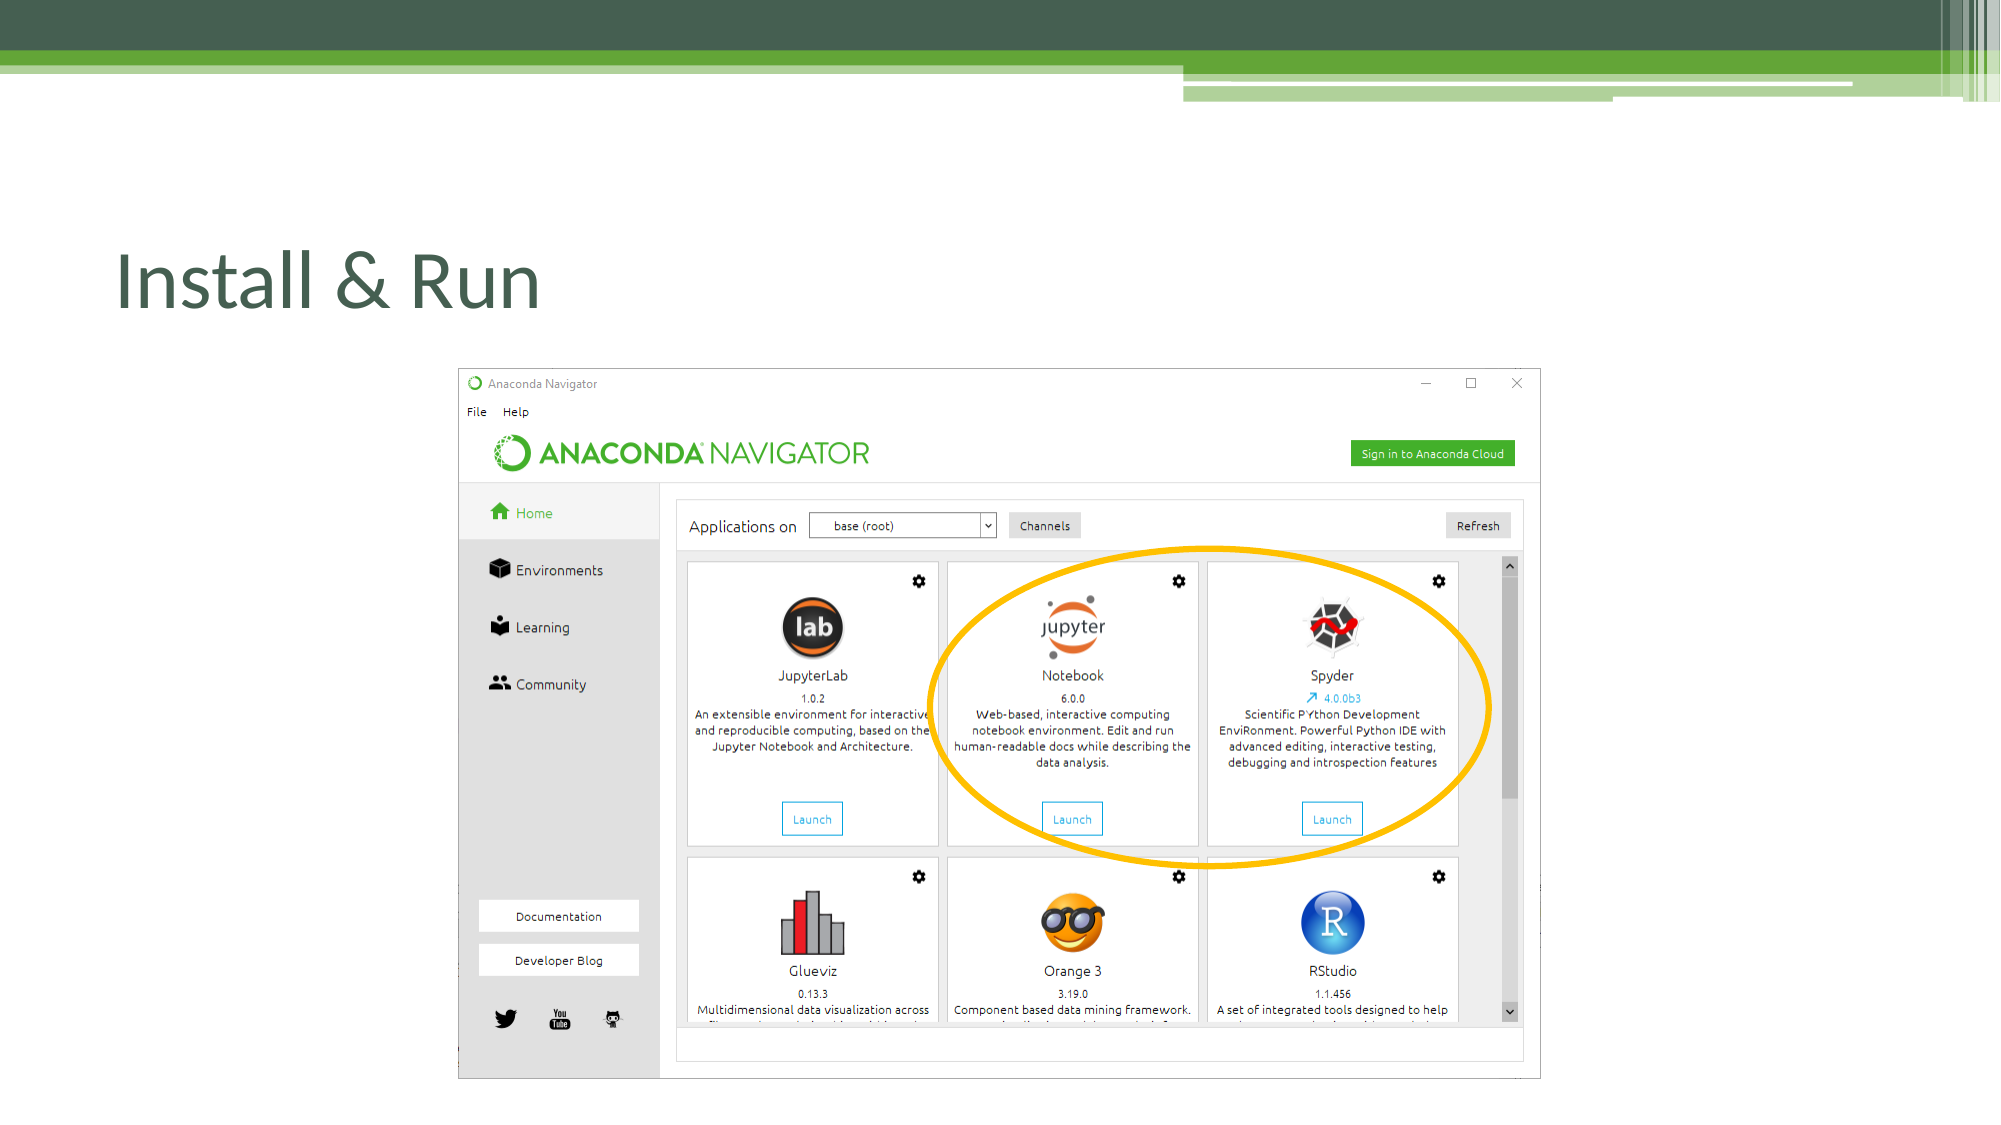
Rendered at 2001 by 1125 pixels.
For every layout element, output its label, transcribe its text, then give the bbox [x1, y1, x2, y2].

title Install & Run [99, 187, 1900, 363]
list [458, 368, 1542, 1079]
